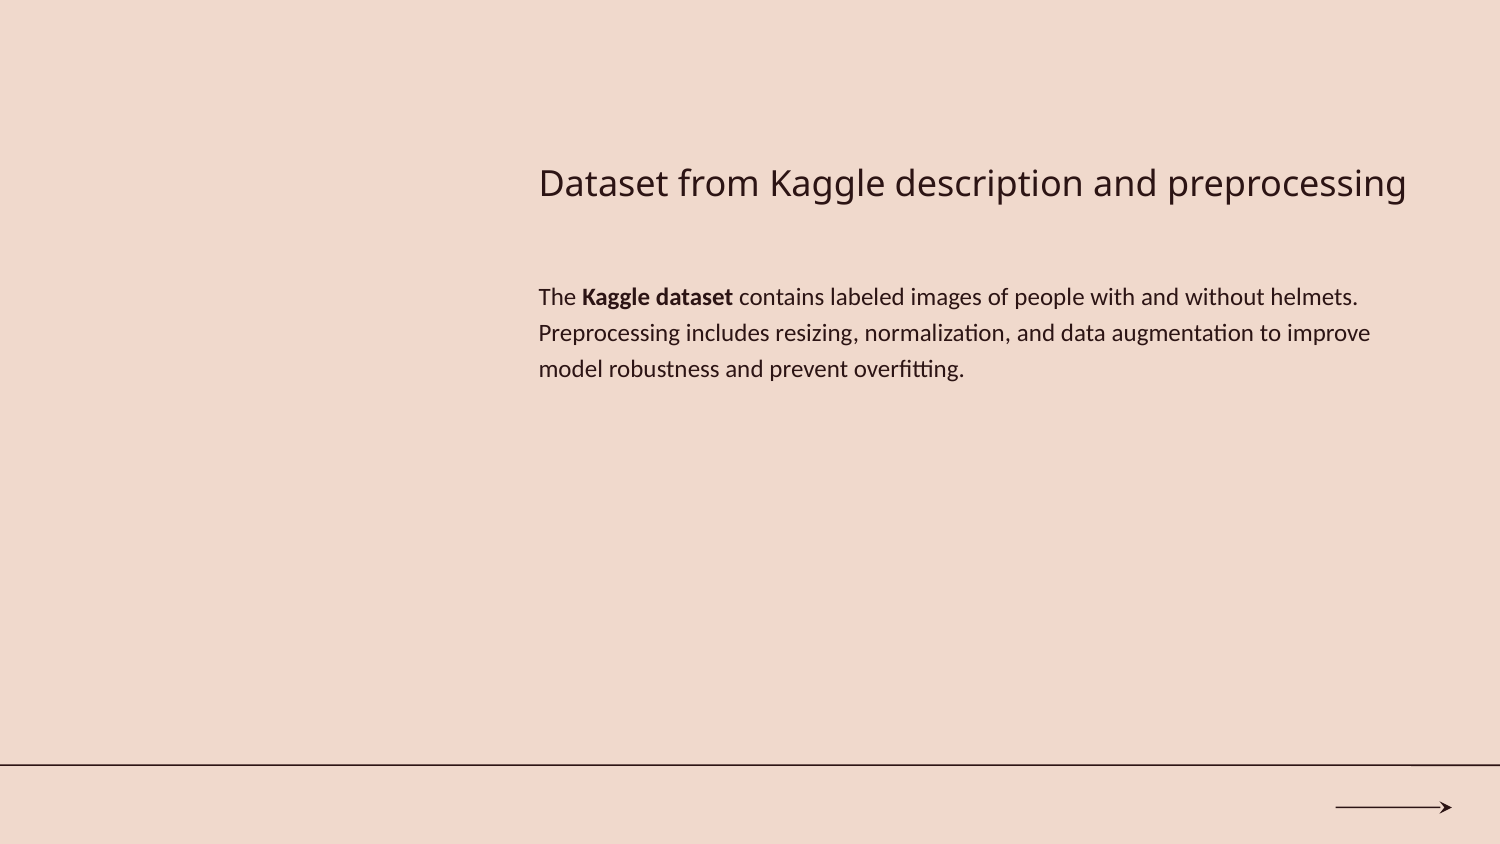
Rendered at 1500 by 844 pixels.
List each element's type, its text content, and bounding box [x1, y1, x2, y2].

title Dataset from Kaggle description and preprocessing [523, 145, 1436, 259]
subtitle The Kaggle dataset contains labeled images of people with and without helmets. Preprocessing includes resizing, normalization, and data augmentation to improve model robustness and prevent overfitting. [523, 259, 1436, 677]
